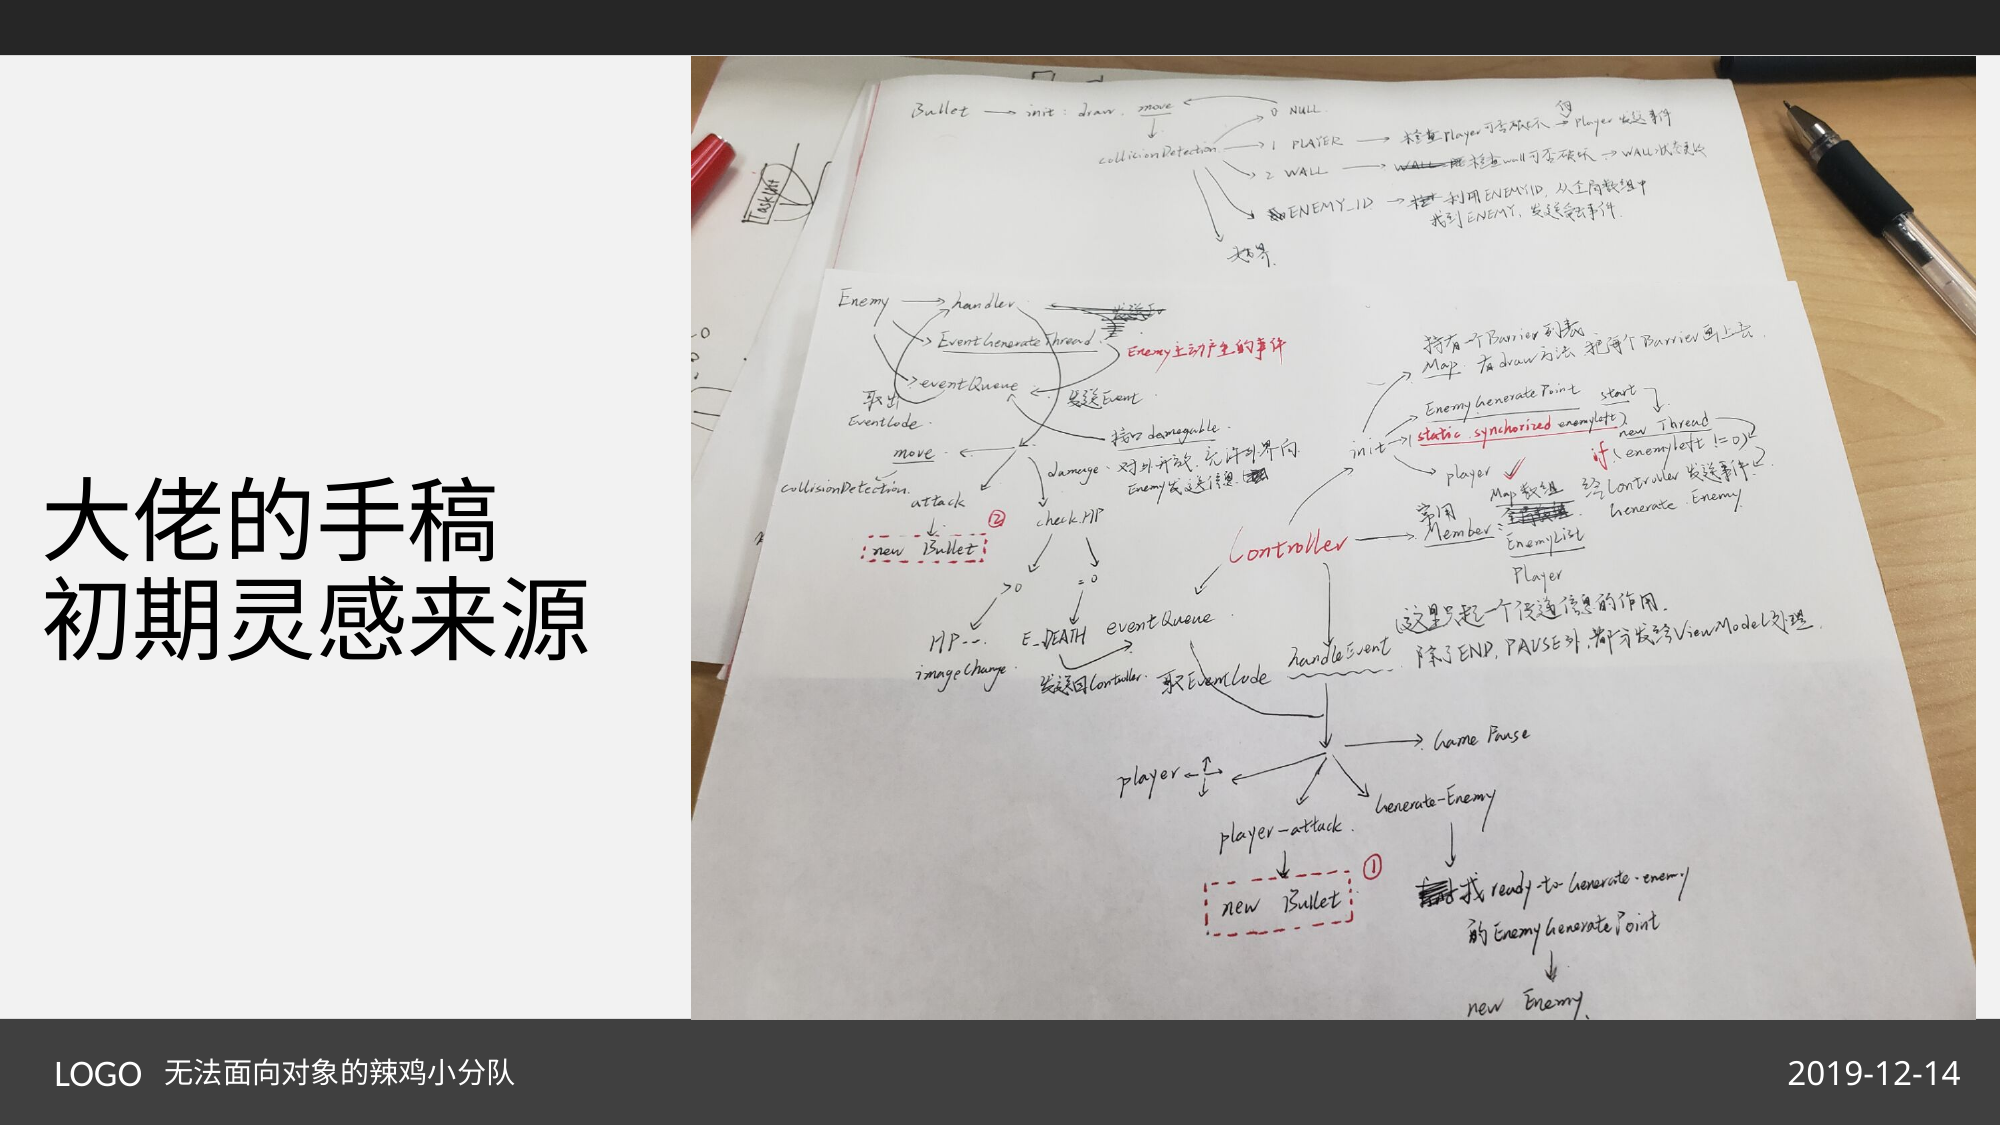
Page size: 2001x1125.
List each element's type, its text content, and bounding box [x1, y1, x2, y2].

text_box LOGO [39, 1041, 159, 1102]
picture [691, 56, 1976, 1020]
text_box 无法面向对象的辣鸡小分队 [150, 1046, 559, 1097]
title 大佬的手稿 初期灵感来源 [26, 467, 691, 576]
text_box 2019-12-14 [1658, 1044, 1976, 1099]
